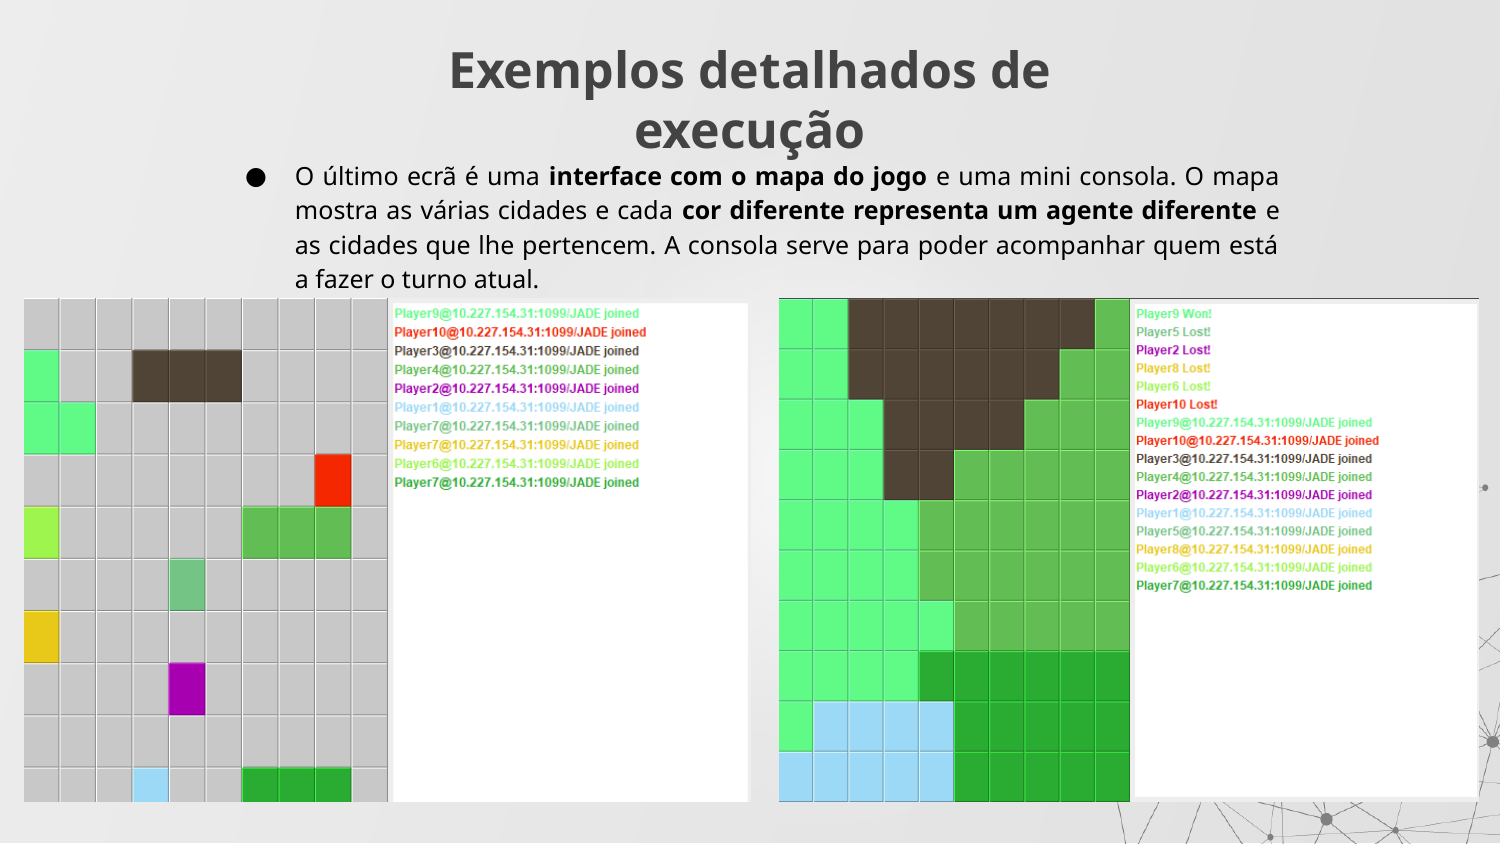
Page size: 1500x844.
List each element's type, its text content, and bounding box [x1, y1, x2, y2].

picture [0, 0, 1500, 844]
title Exemplos detalhados de execução [322, 23, 1178, 179]
list O último ecrã é uma interface com o mapa do jogo e uma mini consola. O mapa mostra as várias cidades e cada cor diferente representa um agente diferente e as cidades que lhe pertencem. A consola serve para poder acompanhar quem está a fazer o turno atual. [205, 140, 1295, 284]
